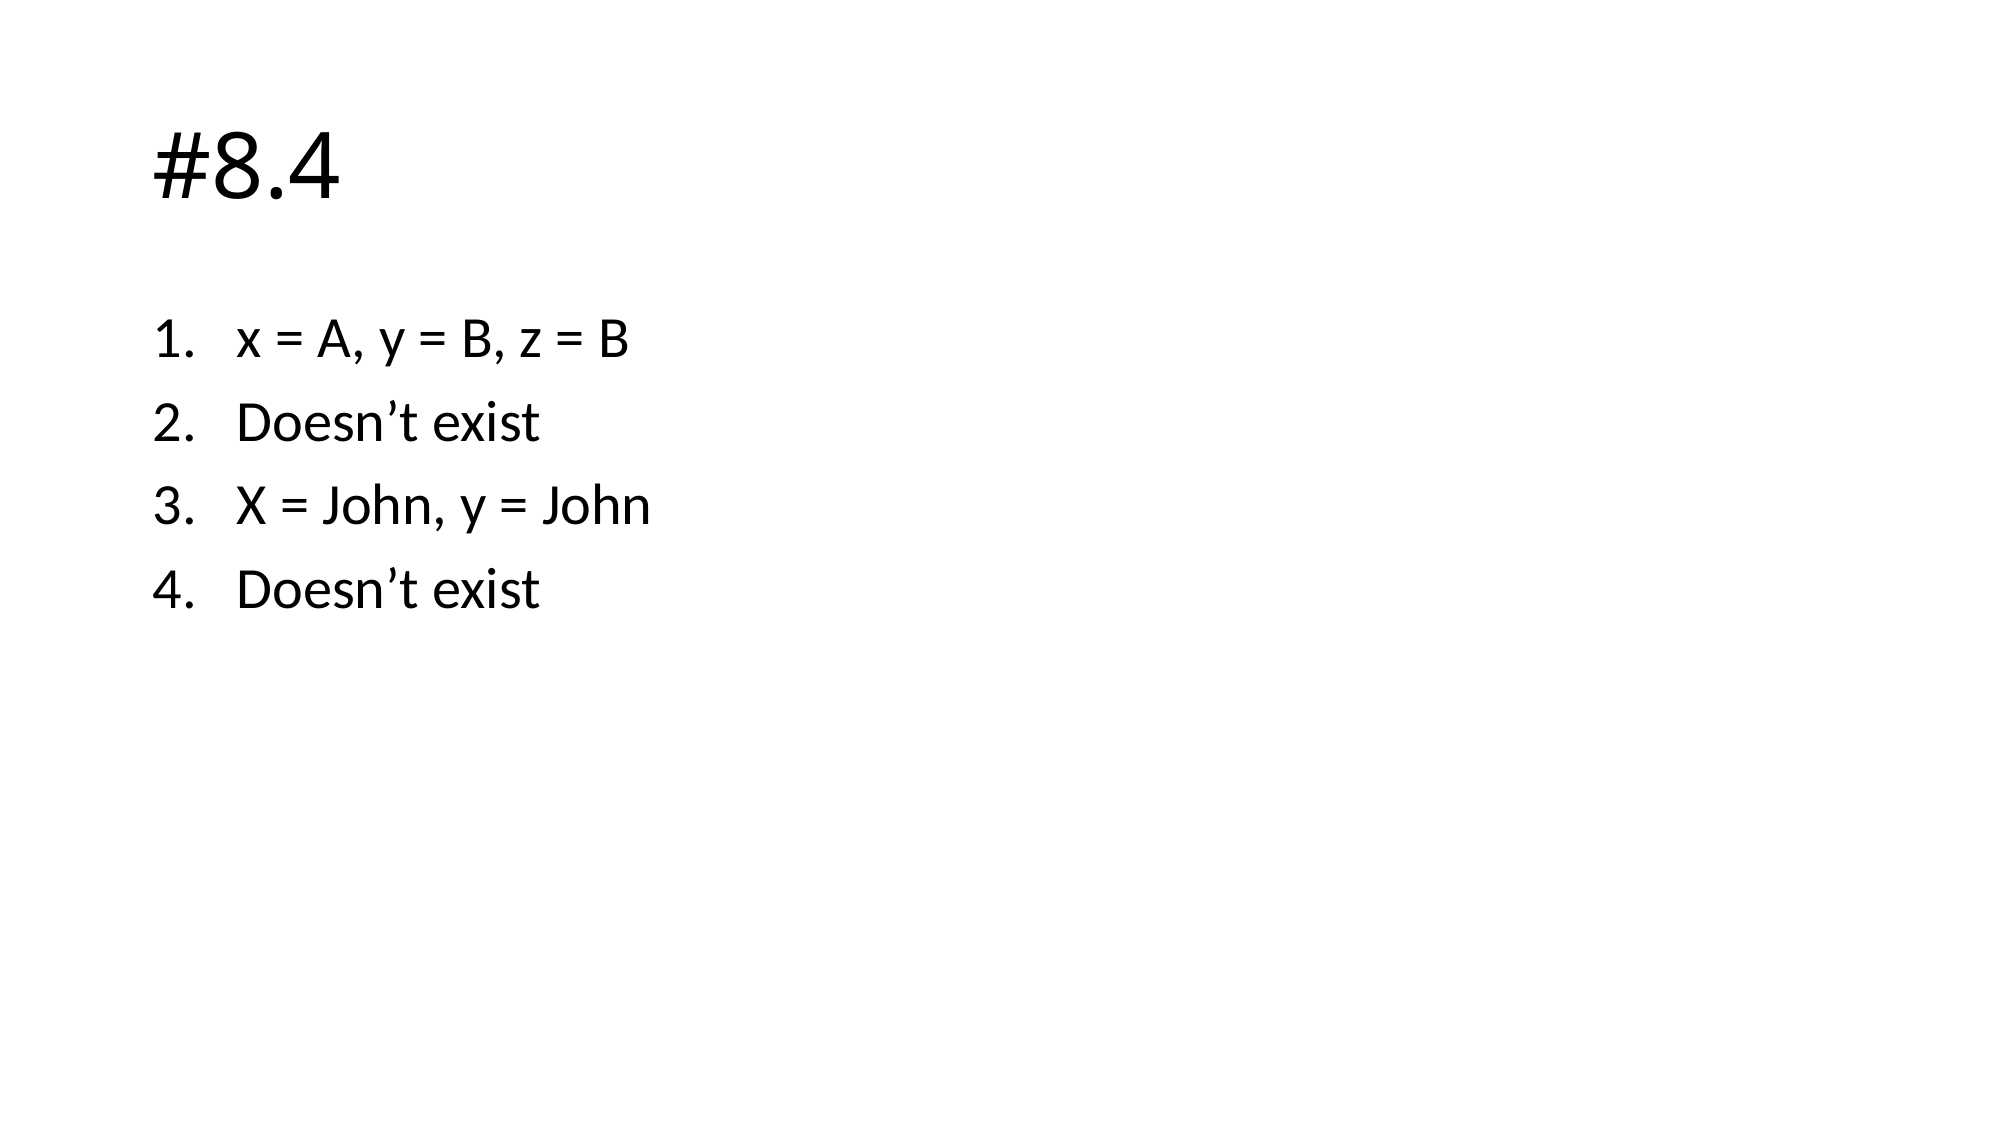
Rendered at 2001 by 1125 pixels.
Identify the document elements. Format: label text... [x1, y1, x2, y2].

title #8.4 [137, 59, 1863, 278]
list x = A, y = B, z = B Doesn’t exist X = John, y = John Doesn’t exist [137, 299, 1863, 1014]
